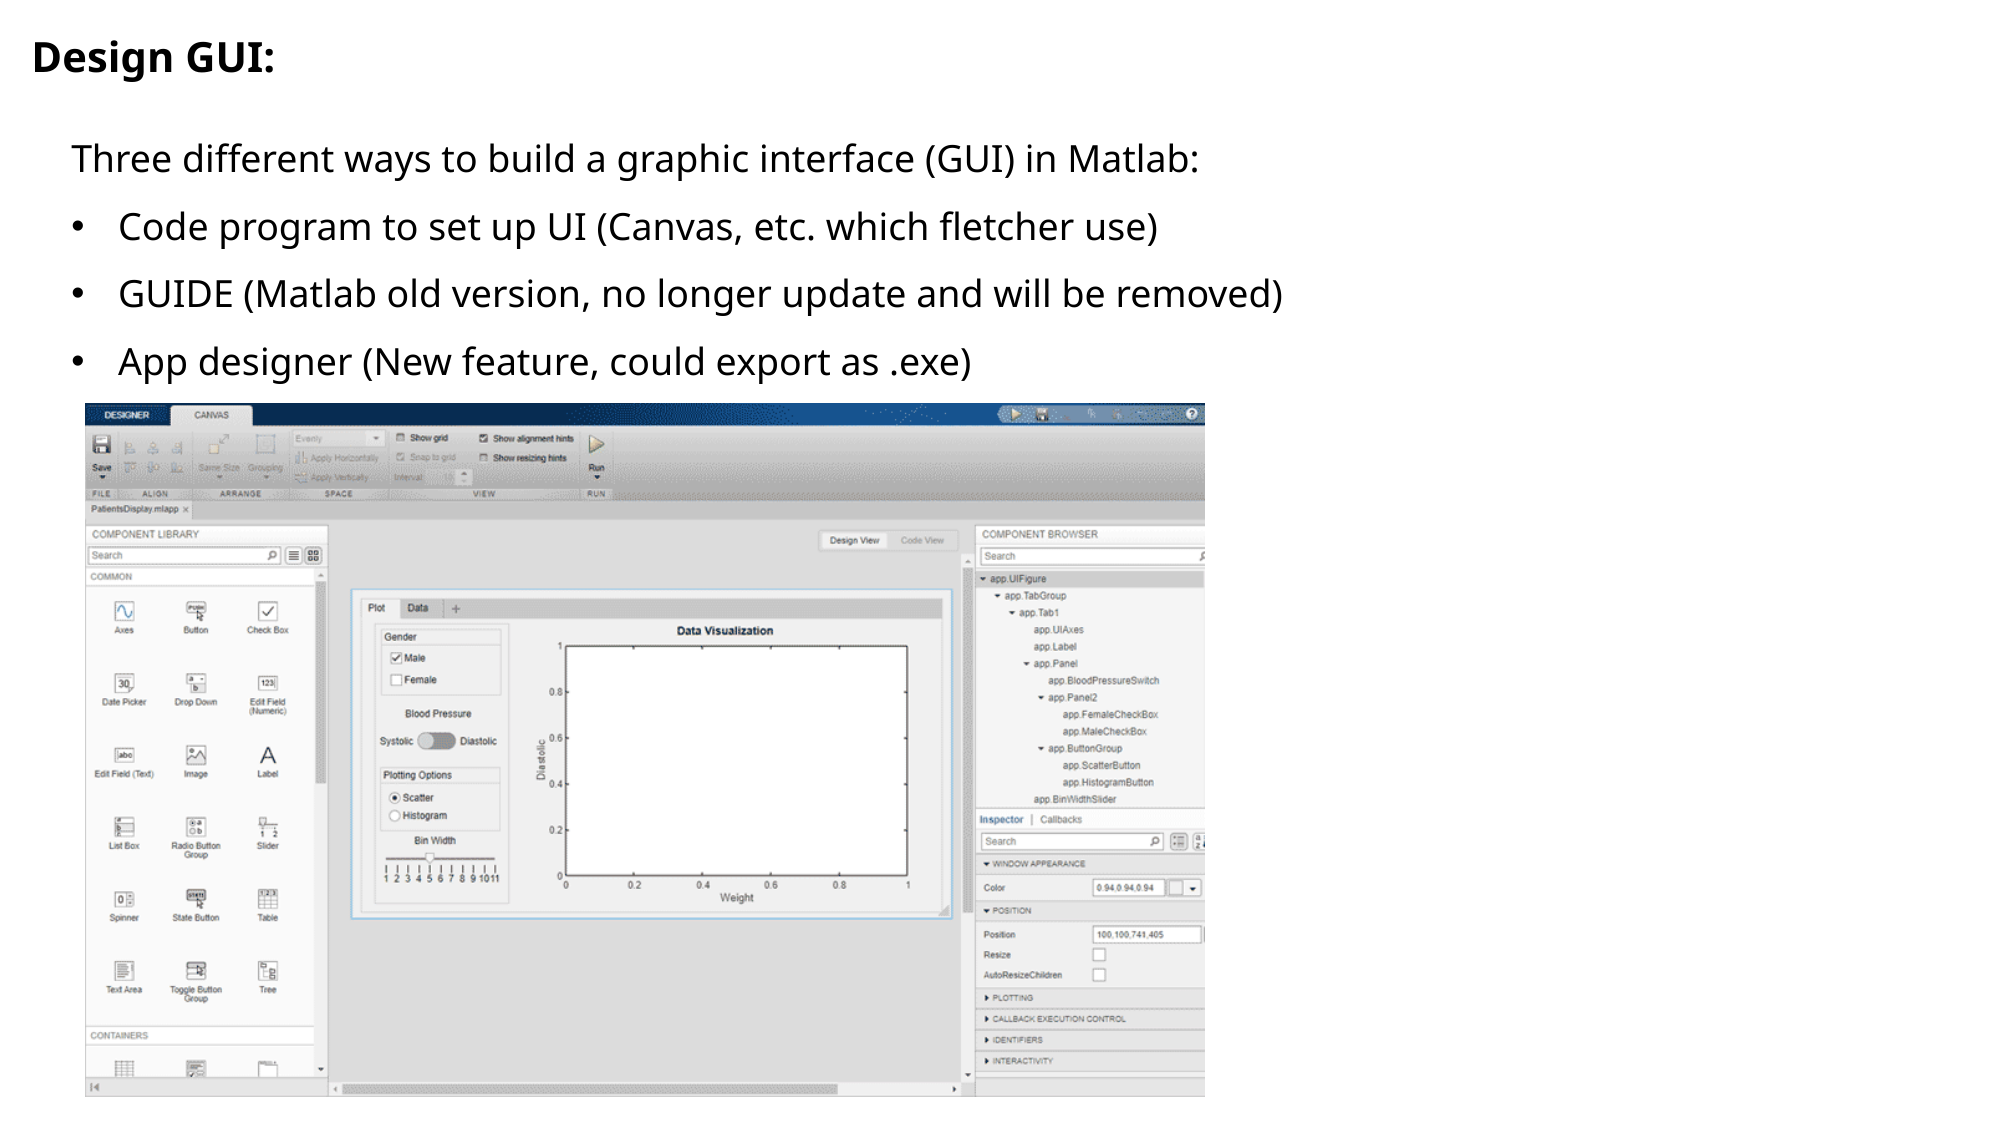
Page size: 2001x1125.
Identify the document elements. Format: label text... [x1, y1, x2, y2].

picture [85, 403, 1205, 1097]
text_box Three different ways to build a graphic interface (GUI) in Matlab: Code program to set up UI (Canvas, etc. which fletcher use) GUIDE (Matlab old version, no longer update and will be removed) App designer (New feature, could export as .exe) [56, 82, 1299, 391]
text_box Design GUI: [16, 23, 291, 89]
